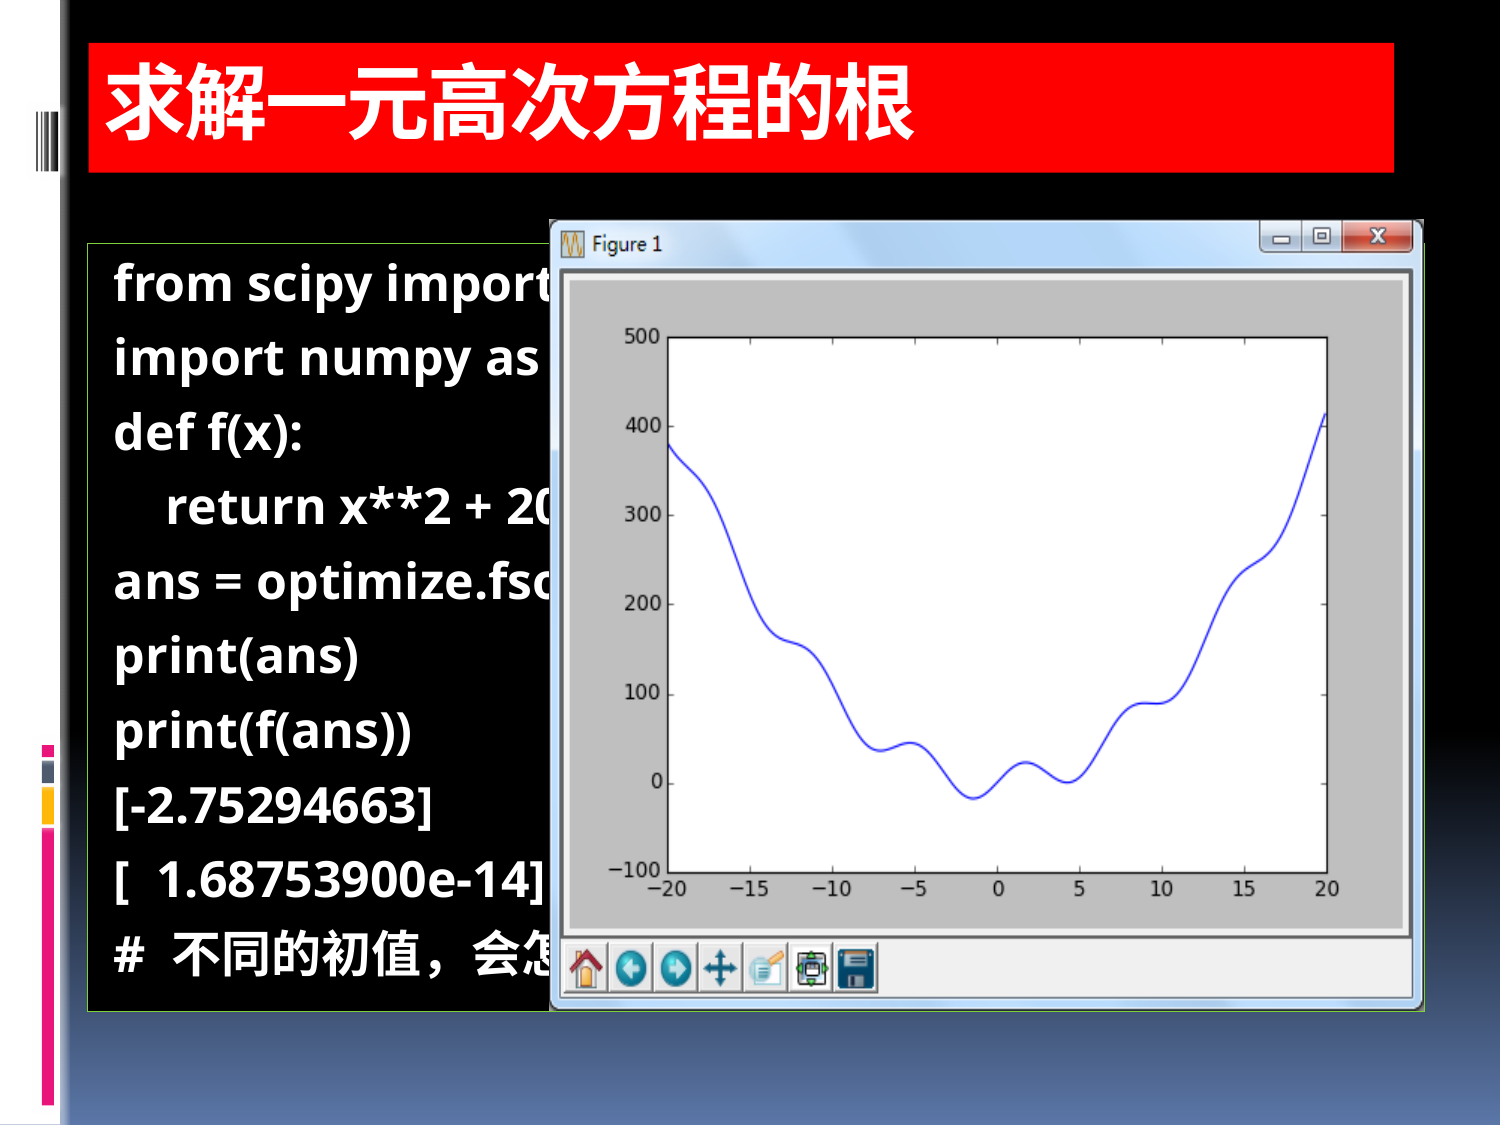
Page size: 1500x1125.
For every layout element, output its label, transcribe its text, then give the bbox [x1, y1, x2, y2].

picture [548, 219, 1424, 1012]
text_box from scipy import optimize import numpy as np def f(x): return x**2 + 20 * np.sin(x) ans = optimize.fsolve(f, -4) print(ans) print(f(ans)) [-2.75294663] [ 1.68753900e-14] # 不同的初值，会怎么样？ [87, 243, 539, 1012]
title 求解一元高次方程的根 [88, 42, 1395, 173]
